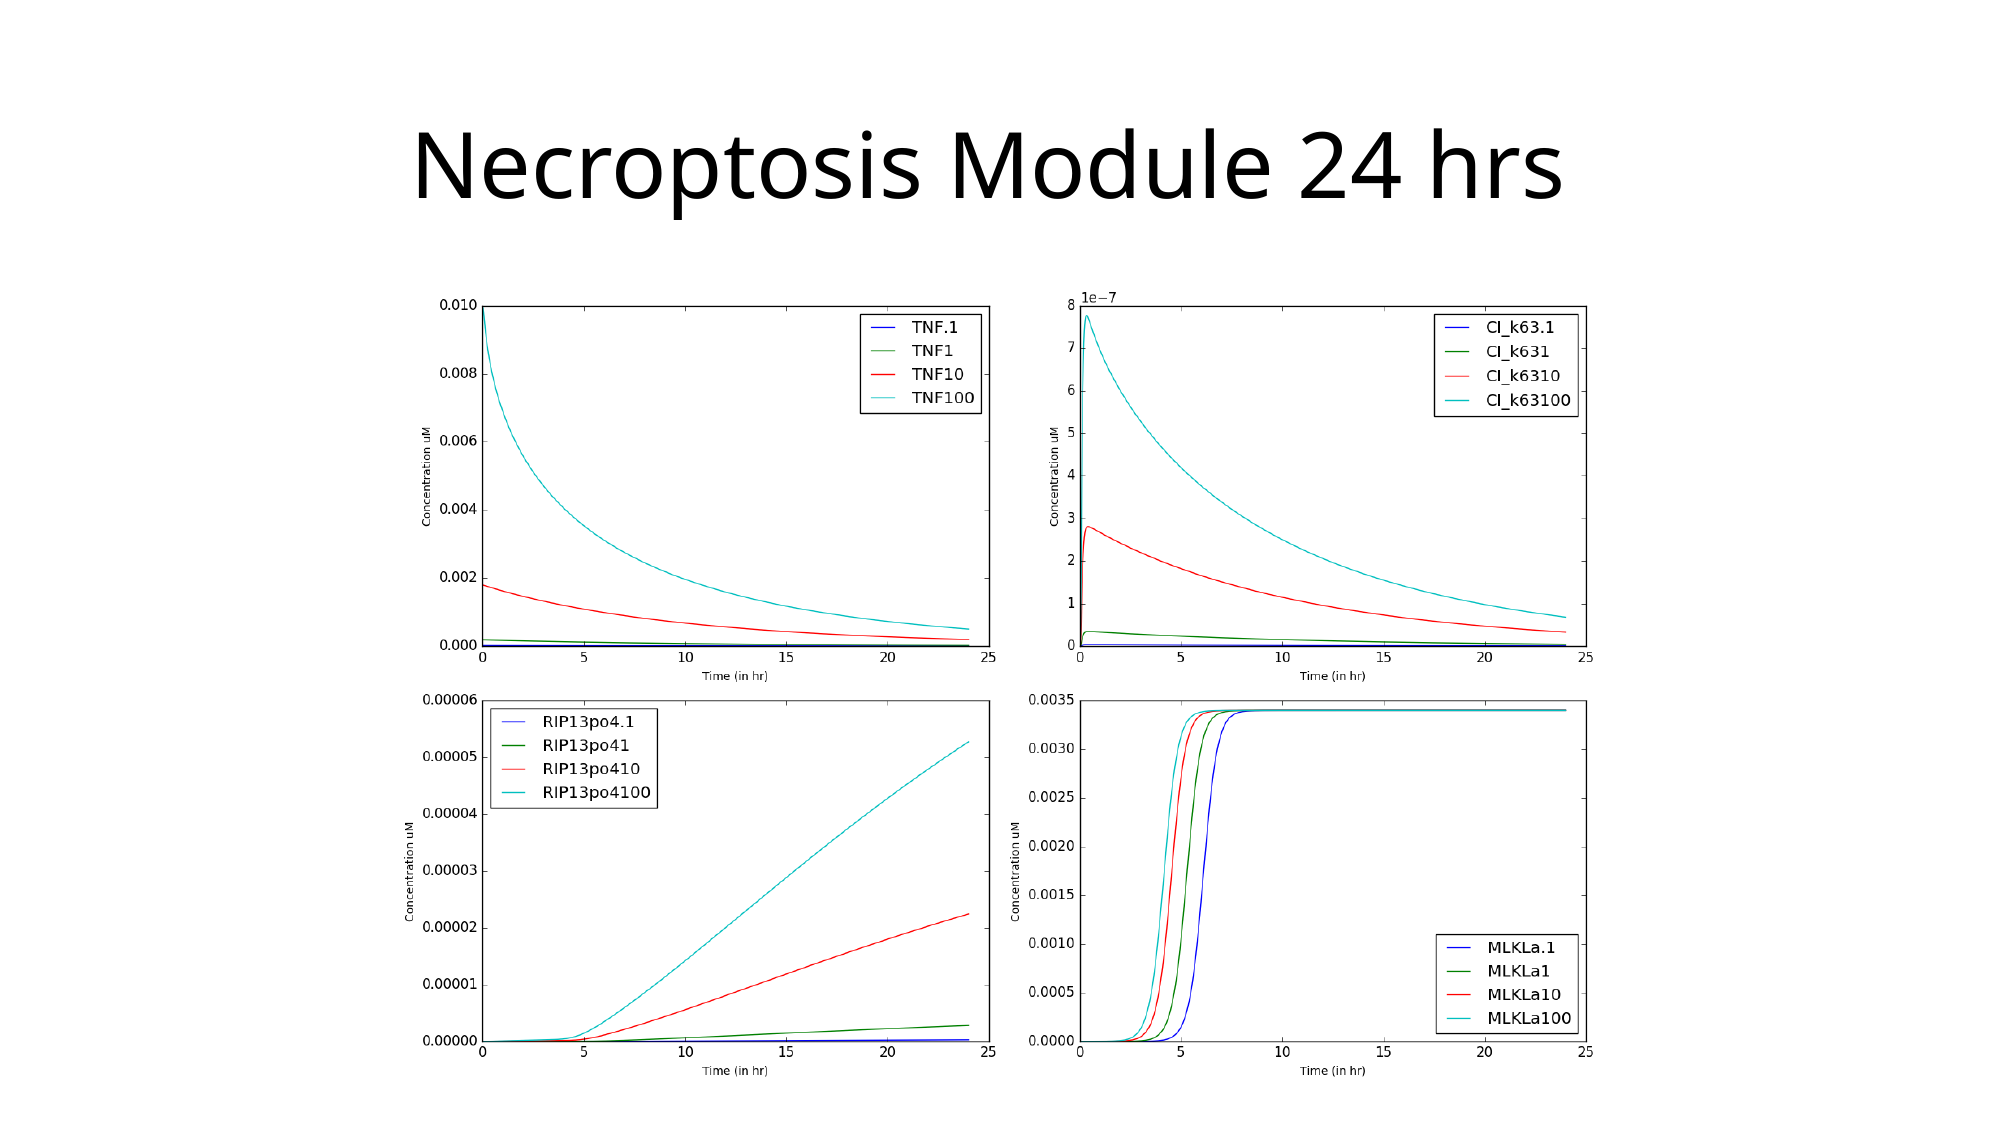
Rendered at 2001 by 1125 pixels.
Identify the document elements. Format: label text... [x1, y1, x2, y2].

picture [391, 277, 1609, 1089]
title Necroptosis Module 24 hrs [137, 59, 1863, 278]
